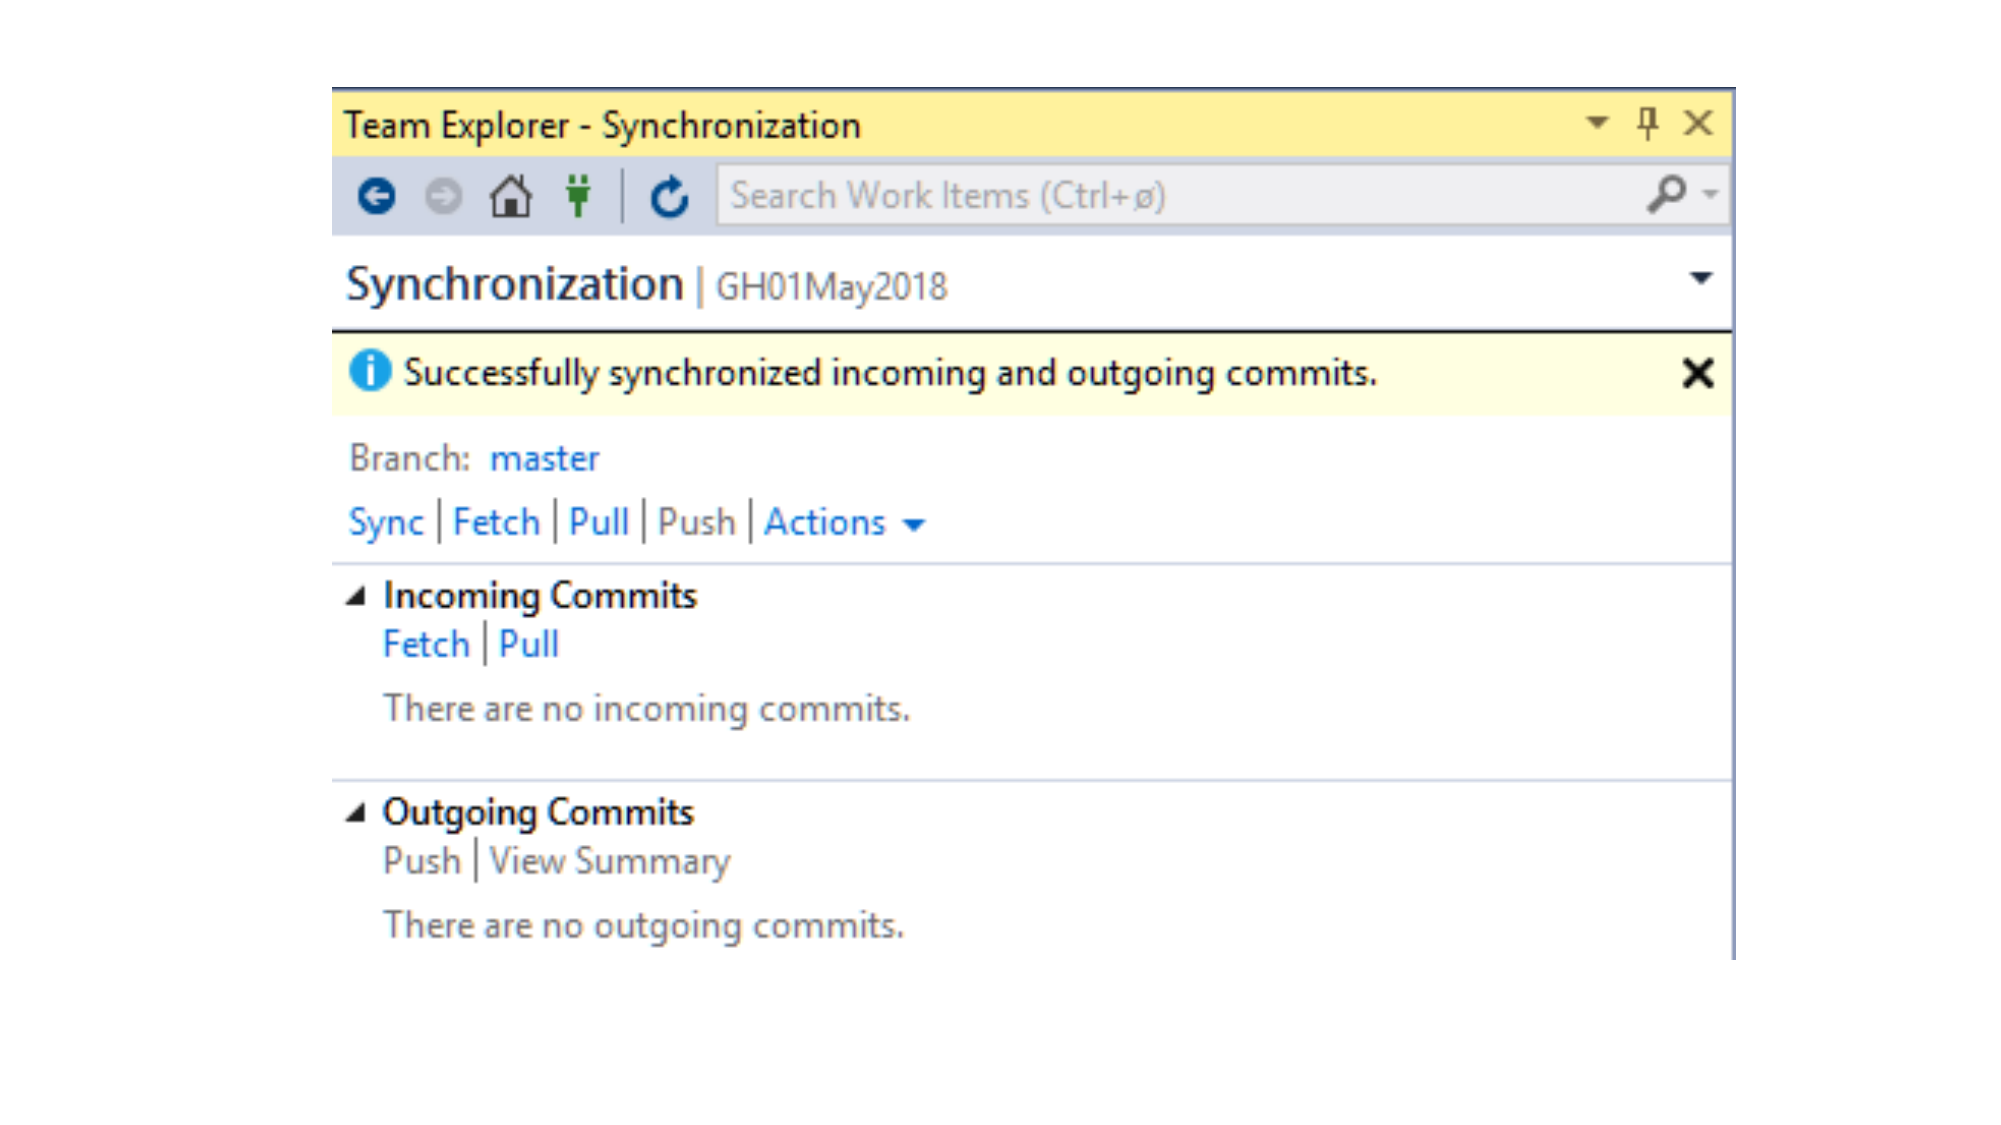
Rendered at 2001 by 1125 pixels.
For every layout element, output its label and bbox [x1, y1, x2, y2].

picture [332, 87, 1736, 960]
